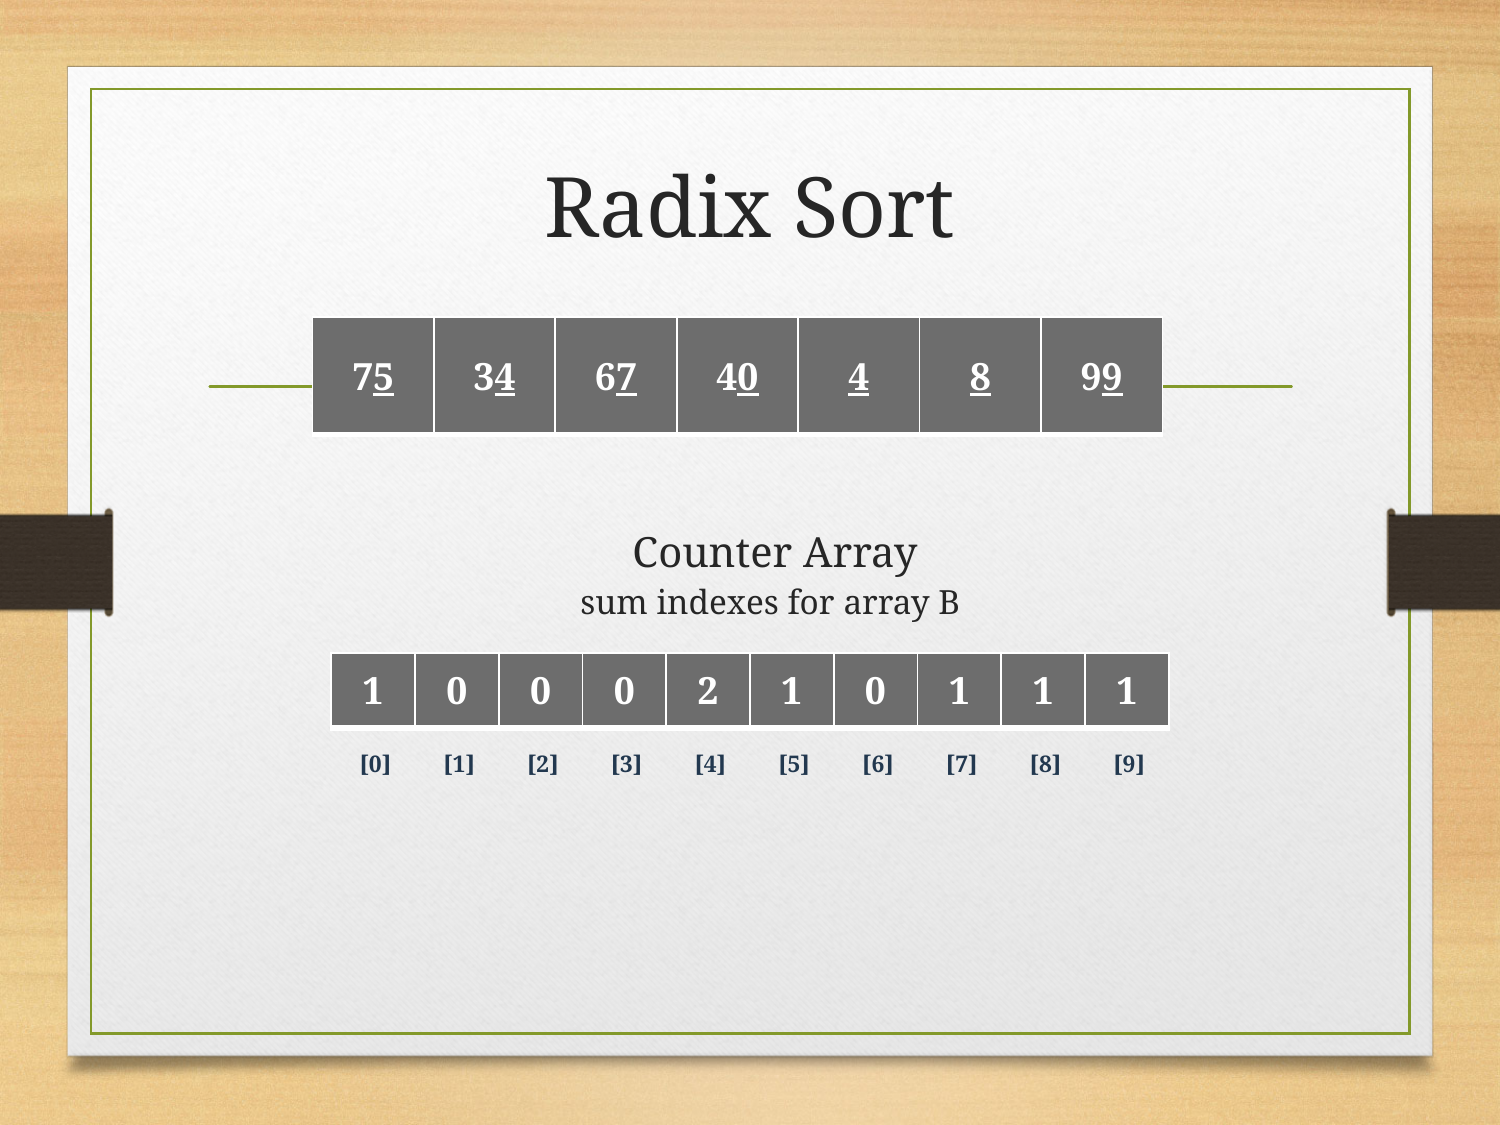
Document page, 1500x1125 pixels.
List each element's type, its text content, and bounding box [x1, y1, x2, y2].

table_header 1 [918, 654, 1000, 725]
table_header [2] [501, 739, 585, 788]
table_header [3] [585, 739, 669, 788]
table_header 8 [920, 318, 1040, 432]
table_header [1] [417, 739, 501, 788]
table_header 0 [583, 654, 665, 725]
table_header [6] [836, 739, 920, 788]
table_header 0 [500, 654, 582, 725]
table_header 0 [416, 654, 498, 725]
picture [0, 0, 1500, 1125]
table_header 34 [435, 318, 554, 432]
table_header 2 [667, 654, 749, 725]
table_header 1 [332, 654, 414, 725]
table_header 67 [556, 318, 676, 432]
table_header 1 [1002, 654, 1084, 725]
table_header [4] [669, 739, 752, 788]
table_header 4 [799, 318, 919, 432]
table_header 1 [1086, 654, 1168, 725]
text_box Counter Array sum indexes for array B [562, 505, 988, 642]
table_header 0 [835, 654, 917, 725]
table_header [0] [334, 739, 417, 788]
table_header [5] [752, 739, 836, 788]
title Radix Sort [192, 96, 1308, 311]
table_header [8] [1004, 739, 1087, 788]
table_header 99 [1042, 318, 1162, 432]
table_header 75 [313, 318, 433, 432]
table_header [7] [920, 739, 1004, 788]
table_header [9] [1087, 739, 1171, 788]
table_header 1 [751, 654, 833, 725]
table_header 40 [678, 318, 797, 432]
